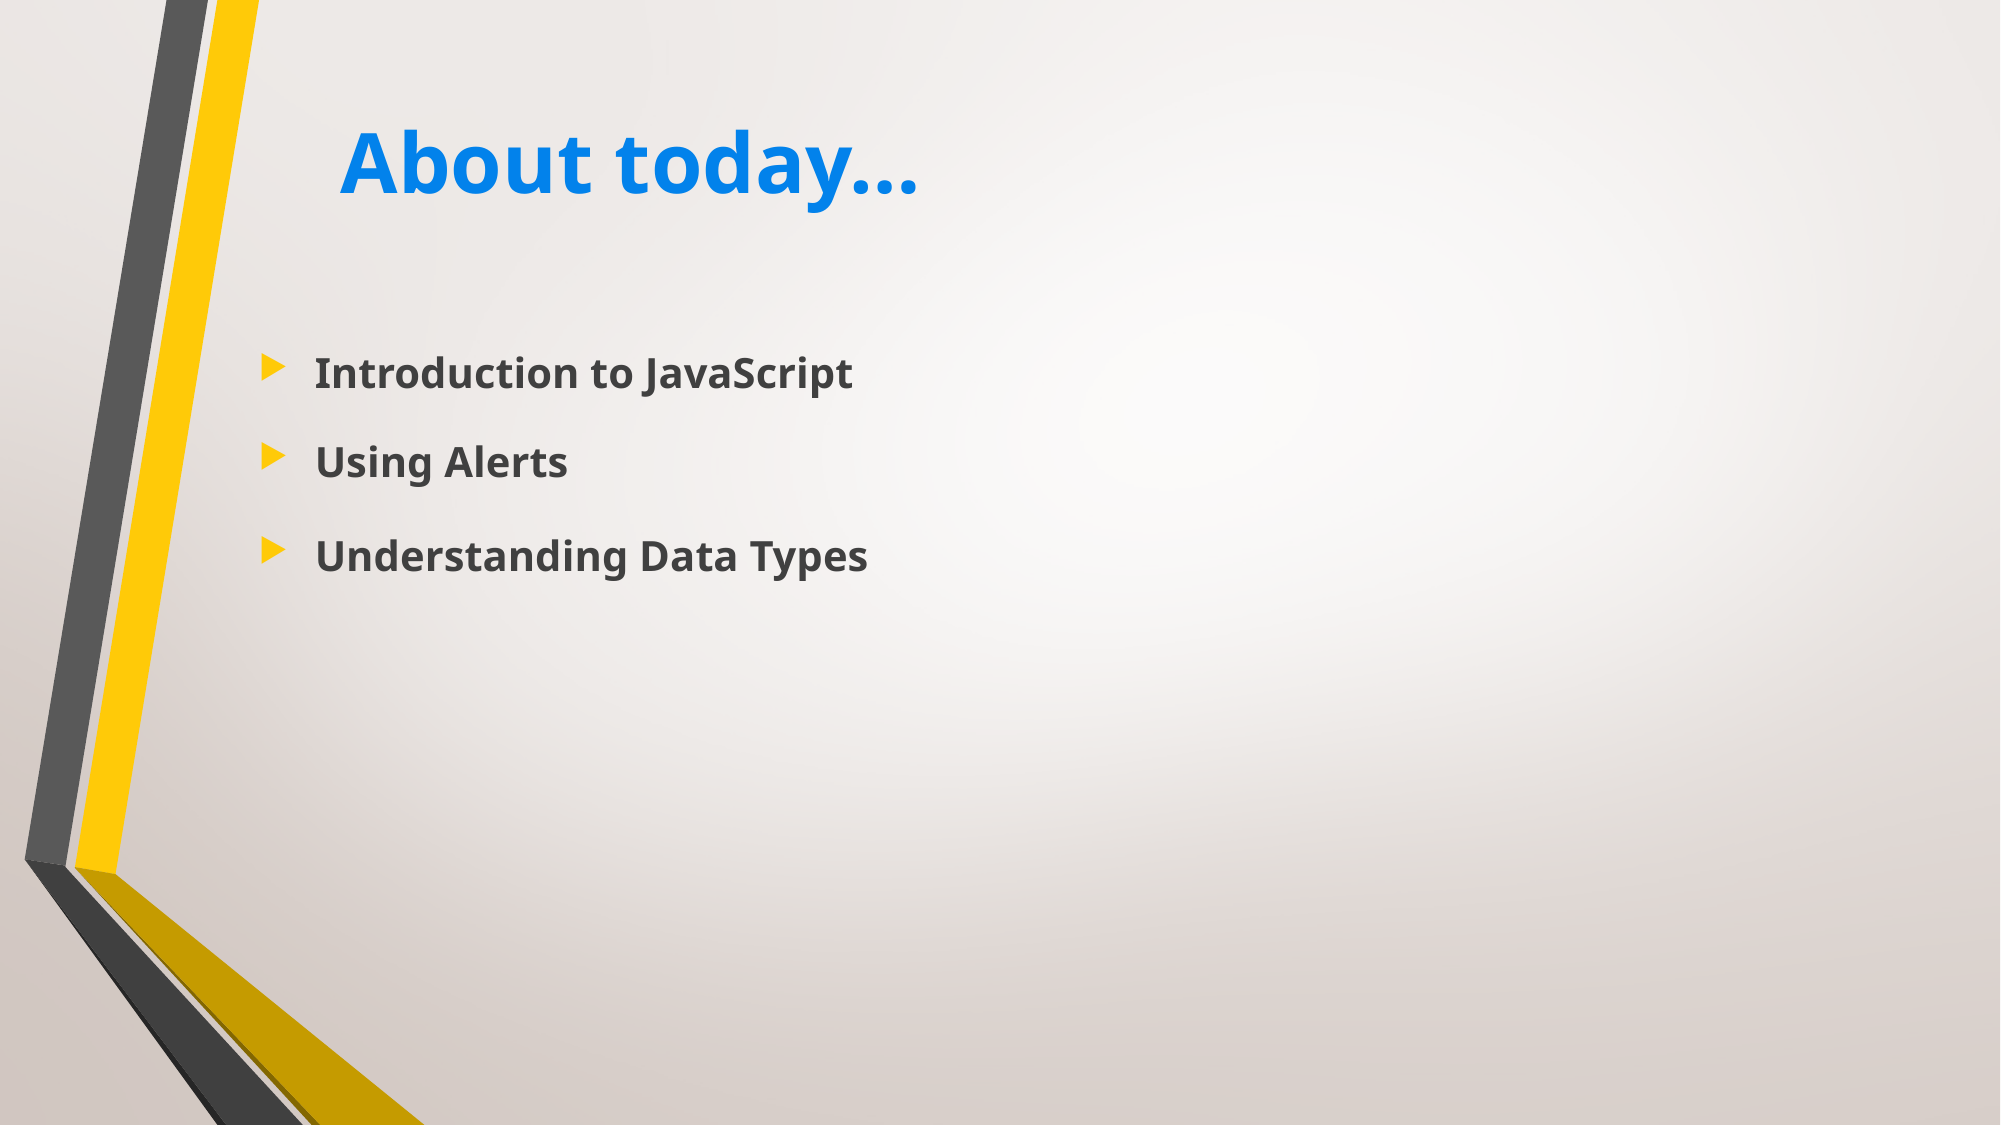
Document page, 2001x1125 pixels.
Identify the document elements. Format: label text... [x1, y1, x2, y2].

text_box Understanding Data Types [243, 522, 1010, 612]
title About today… [111, 99, 1152, 221]
text_box Using Alerts [243, 429, 1010, 519]
text_box Introduction to JavaScript [243, 338, 1010, 429]
